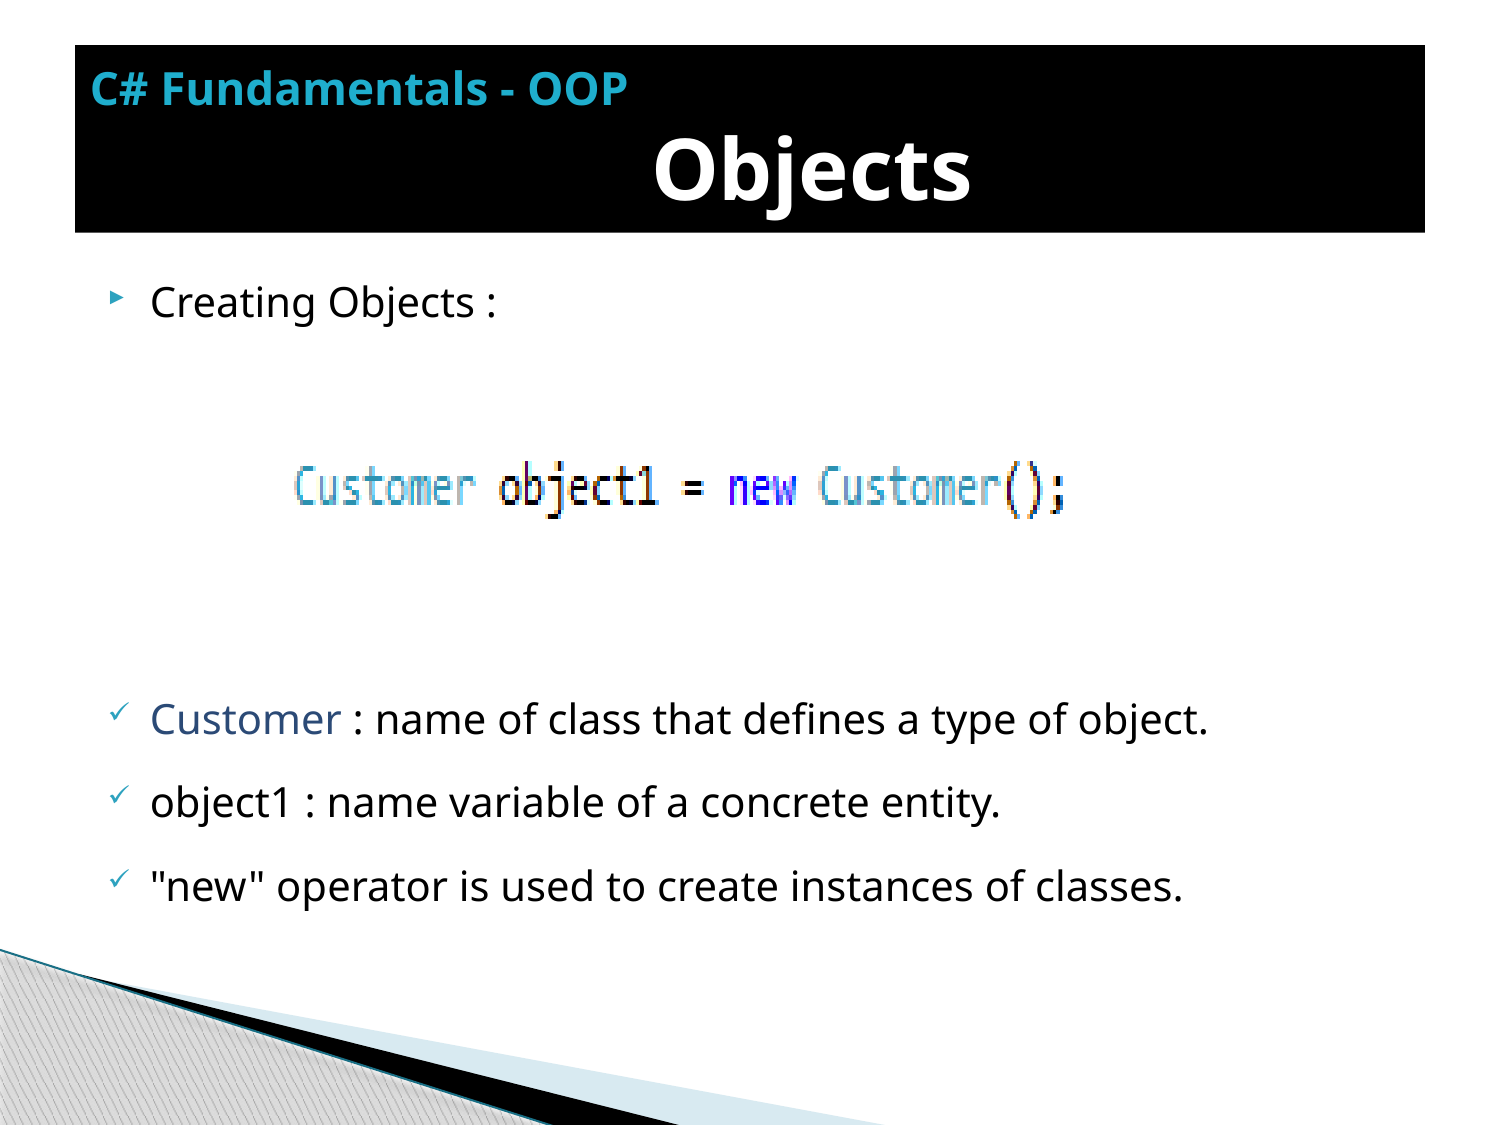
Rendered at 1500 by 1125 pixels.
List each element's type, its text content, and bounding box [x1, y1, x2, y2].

title C# Fundamentals - OOP Objects [75, 45, 1425, 233]
list Creating Objects : Customer : name of class that defines a type of object. object1 : name variable of a concrete entity. "new" operator is used to create instances of classes. [75, 243, 1425, 986]
picture [241, 361, 1223, 587]
